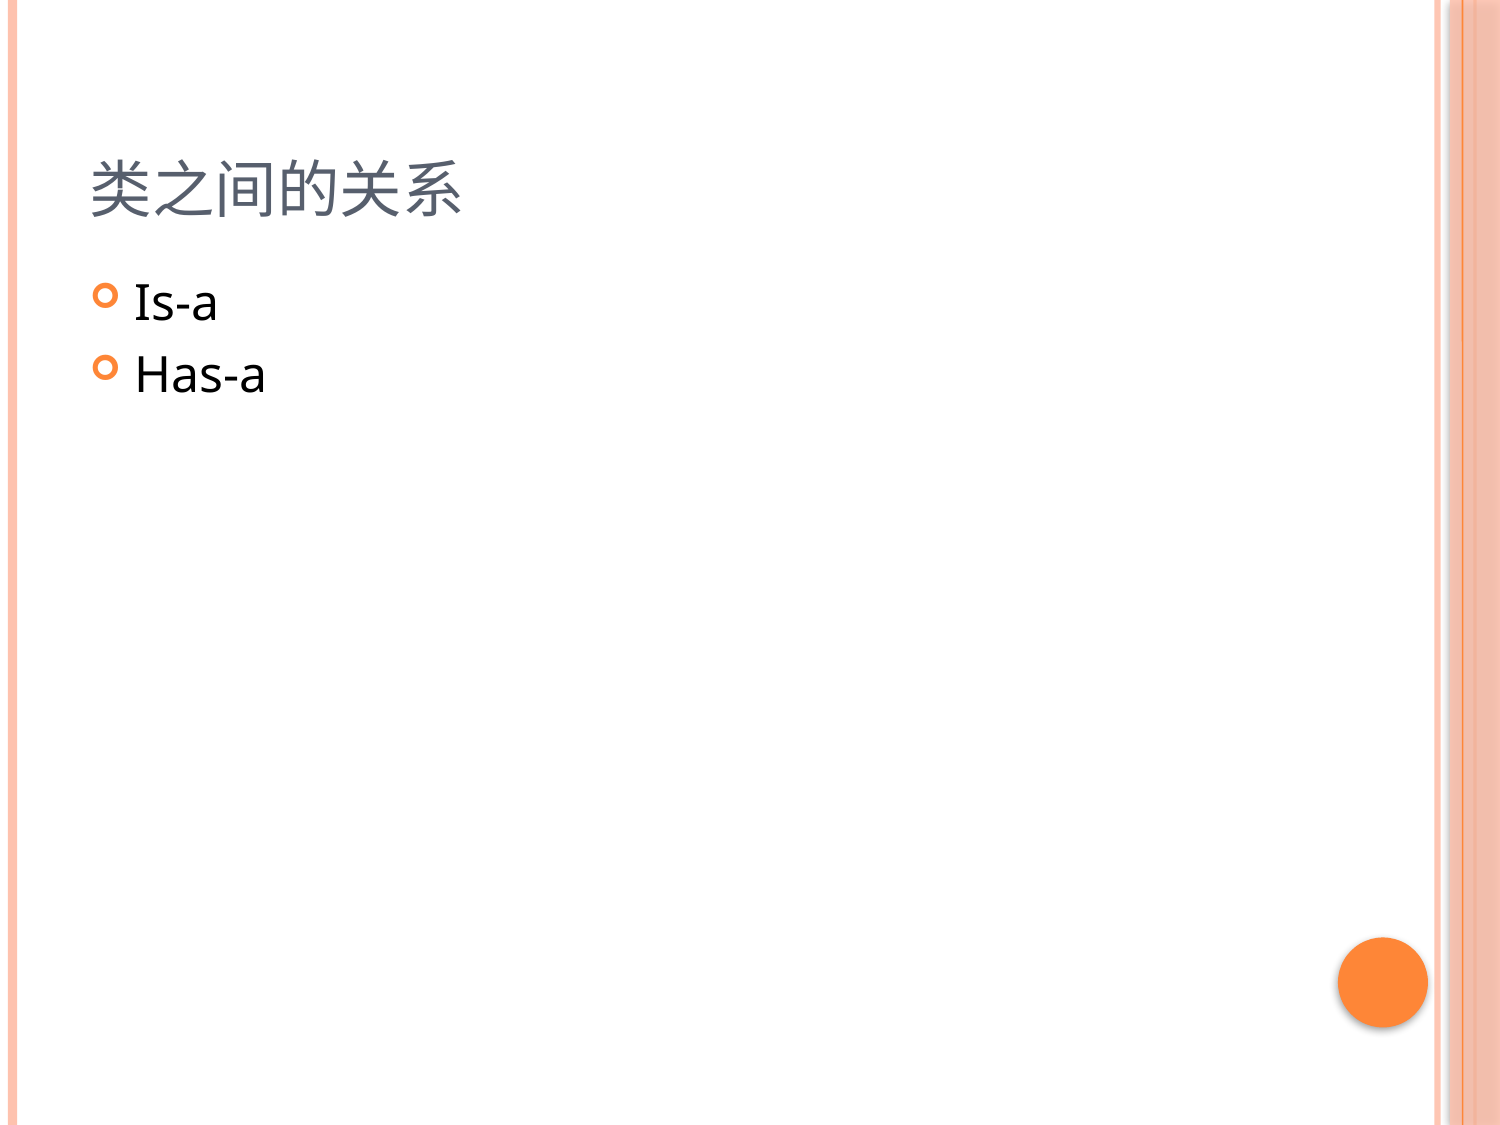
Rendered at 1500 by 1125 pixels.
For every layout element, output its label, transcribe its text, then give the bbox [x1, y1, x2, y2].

list Is-a Has-a [75, 262, 1300, 1062]
title 类之间的关系 [75, 45, 1300, 233]
